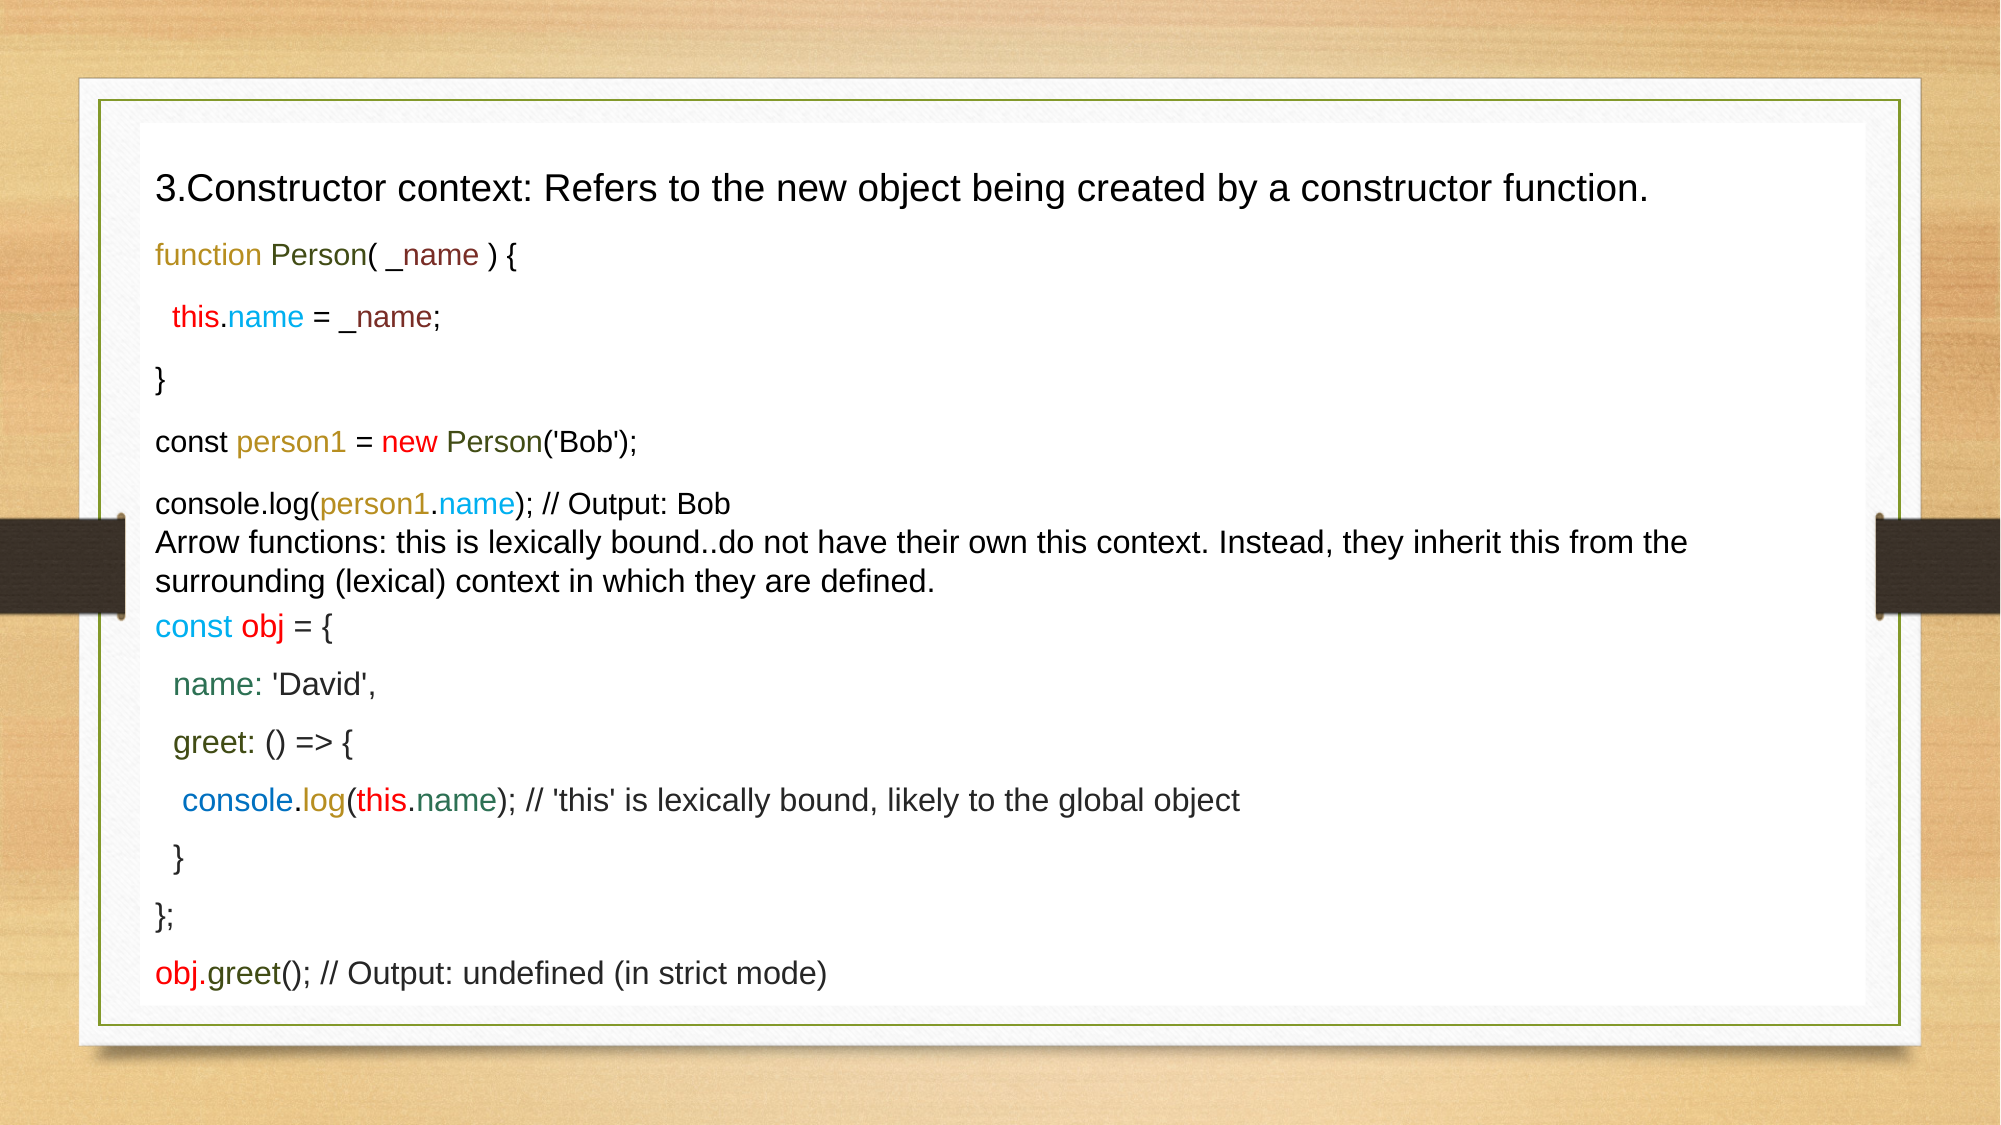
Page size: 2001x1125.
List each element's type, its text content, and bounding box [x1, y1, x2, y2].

list Constructor context: Refers to the new object being created by a constructor function. function Person( _name ) { this.name = _name; } const person1 = new Person('Bob'); console.log(person1.name); // Output: Bob Arrow functions: this is lexically bound..do not have their own this context. Instead, they inherit this from the surrounding (lexical) context in which they are defined. const obj = { name: 'David', greet: () => { console.log(this.name); // 'this' is lexically bound, likely to the global object } }; obj.greet(); // Output: undefined (in strict mode) [140, 122, 1866, 1006]
picture [0, 0, 2001, 1125]
